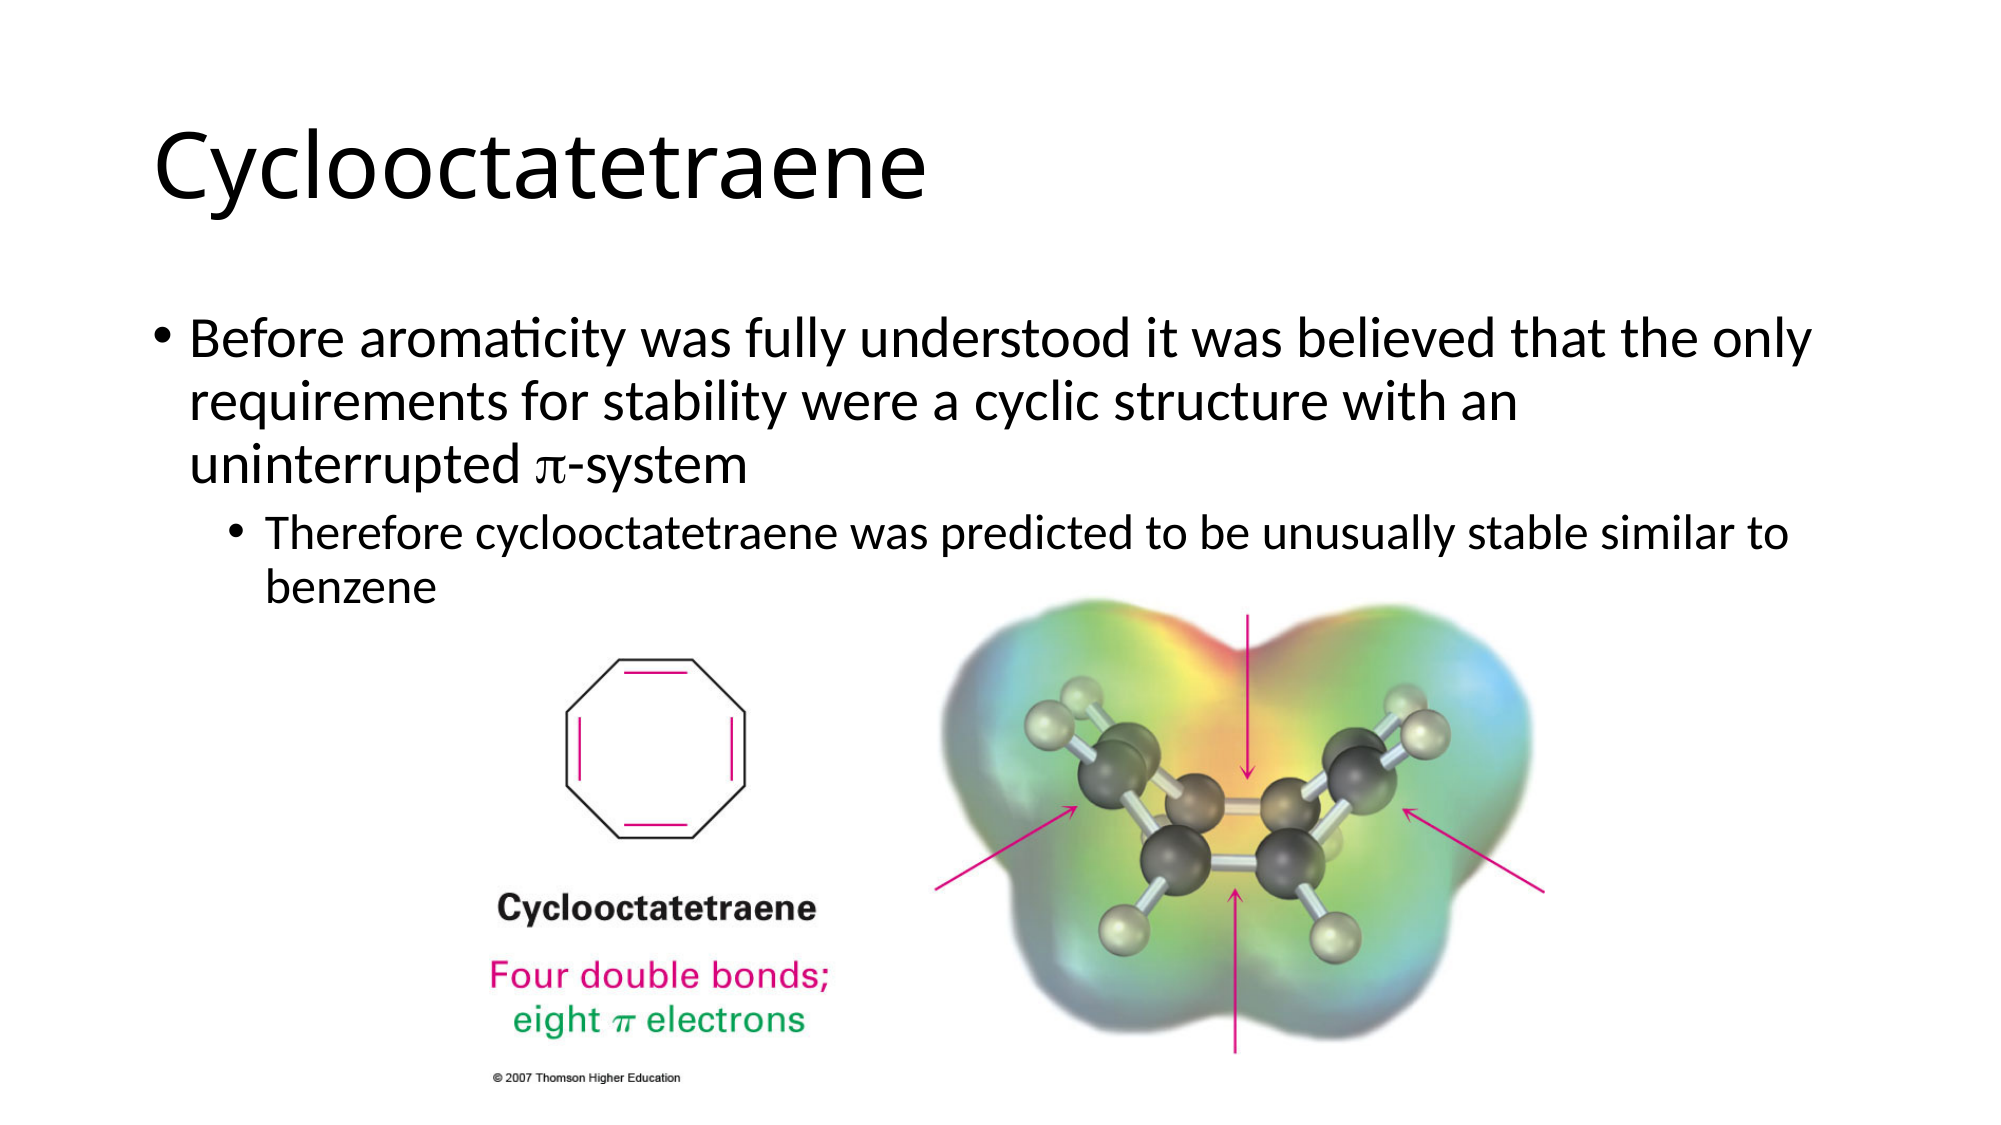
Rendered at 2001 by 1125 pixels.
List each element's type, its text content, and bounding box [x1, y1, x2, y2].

title Cyclooctatetraene [137, 59, 1863, 278]
picture [489, 581, 1545, 1084]
list Before aromaticity was fully understood it was believed that the only requirements for stability were a cyclic structure with an uninterrupted -system Therefore cyclooctatetraene was predicted to be unusually stable similar to benzene [137, 299, 1863, 624]
